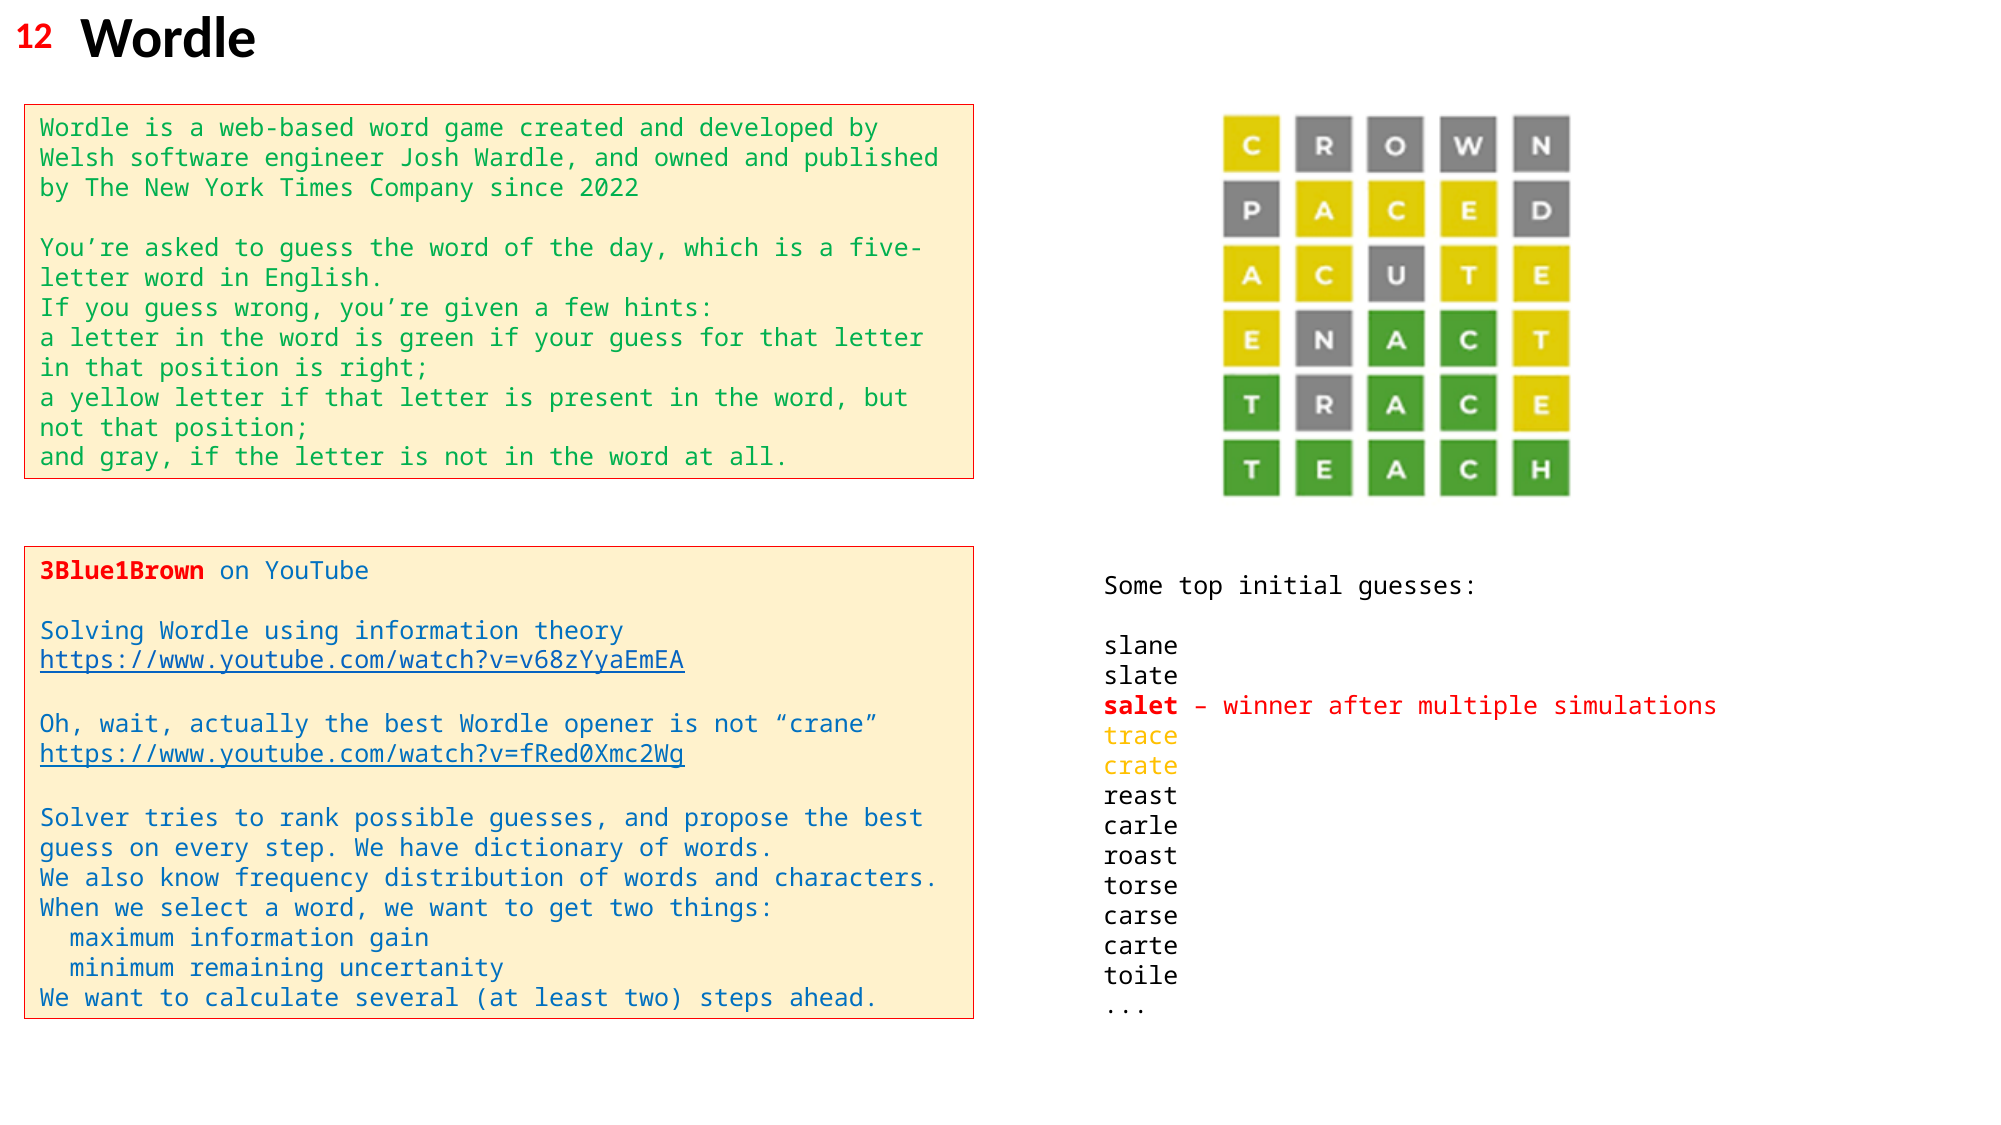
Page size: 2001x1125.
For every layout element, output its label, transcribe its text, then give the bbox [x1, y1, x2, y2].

text_box Some top initial guesses: slane slate salet – winner after multiple simulations trace crate reast carle roast torse carse carte toile ... [1088, 562, 1768, 1027]
text_box 12 [0, 3, 97, 64]
text_box 3Blue1Brown on YouTube Solving Wordle using information theory https://www.youtube.com/watch?v=v68zYyaEmEA Oh, wait, actually the best Wordle opener is not “crane” https://www.youtube.com/watch?v=fRed0Xmc2Wg Solver tries to rank possible guesses, and propose the best guess on every step. We have dictionary of words. We also know frequency distribution of words and characters. When we select a word, we want to get two things: maximum information gain minimum remaining uncertanity We want to calculate several (at least two) steps ahead. [24, 546, 974, 1019]
picture [1208, 104, 1582, 507]
text_box Wordle [65, 0, 1249, 77]
text_box Wordle is a web-based word game created and developed by Welsh software engineer Josh Wardle, and owned and published by The New York Times Company since 2022 You’re asked to guess the word of the day, which is a five-letter word in English. If you guess wrong, you’re given a few hints: a letter in the word is green if your guess for that letter in that position is right; a yellow letter if that letter is present in the word, but not that position; and gray, if the letter is not in the word at all. [24, 104, 974, 479]
